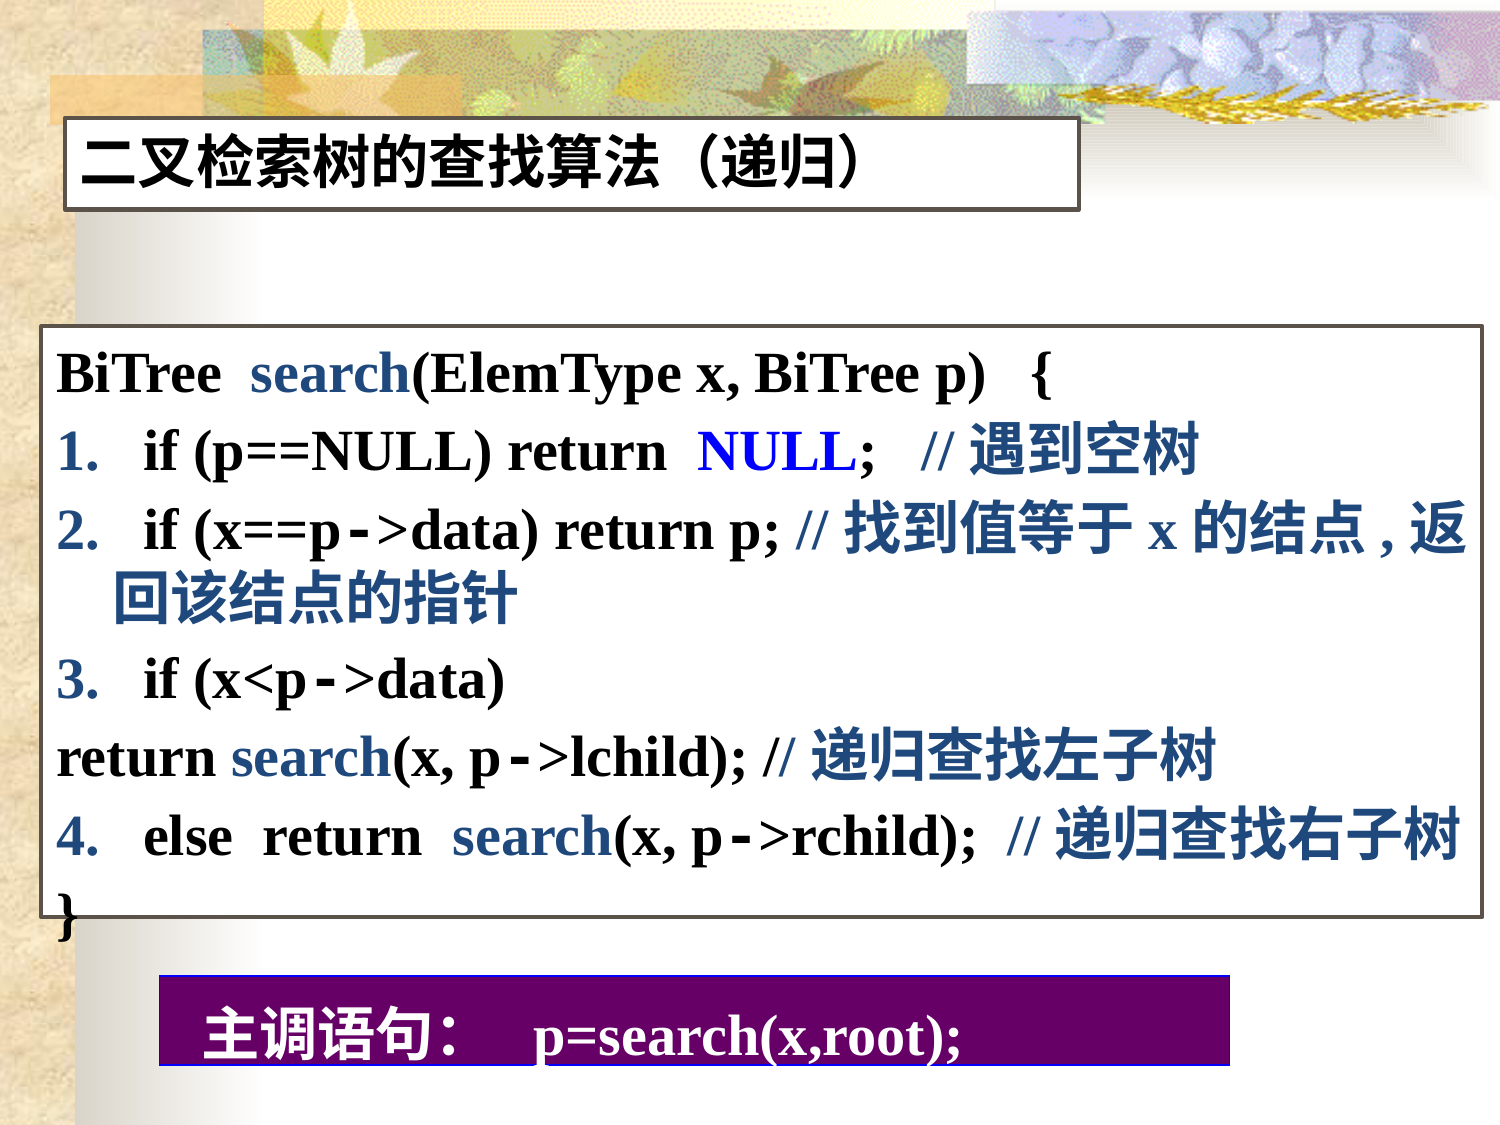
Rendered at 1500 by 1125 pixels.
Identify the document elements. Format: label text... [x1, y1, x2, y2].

picture [0, 0, 1500, 1125]
text_box 主调语句： p=search(x,root); [159, 975, 1230, 1065]
text_box BiTree search(ElemType x, BiTree p) { 1. if (p==NULL) return NULL; //遇到空树 2. if (x==p->data) return p; //找到值等于x的结点,返回该结点的指针 3. if (x<p->data) return search(x, p->lchild); //递归查找左子树 4. else return search(x, p->rchild); //递归查找右子树 } [39, 324, 1484, 919]
text_box 二叉检索树的查找算法（递归） [63, 116, 1081, 212]
